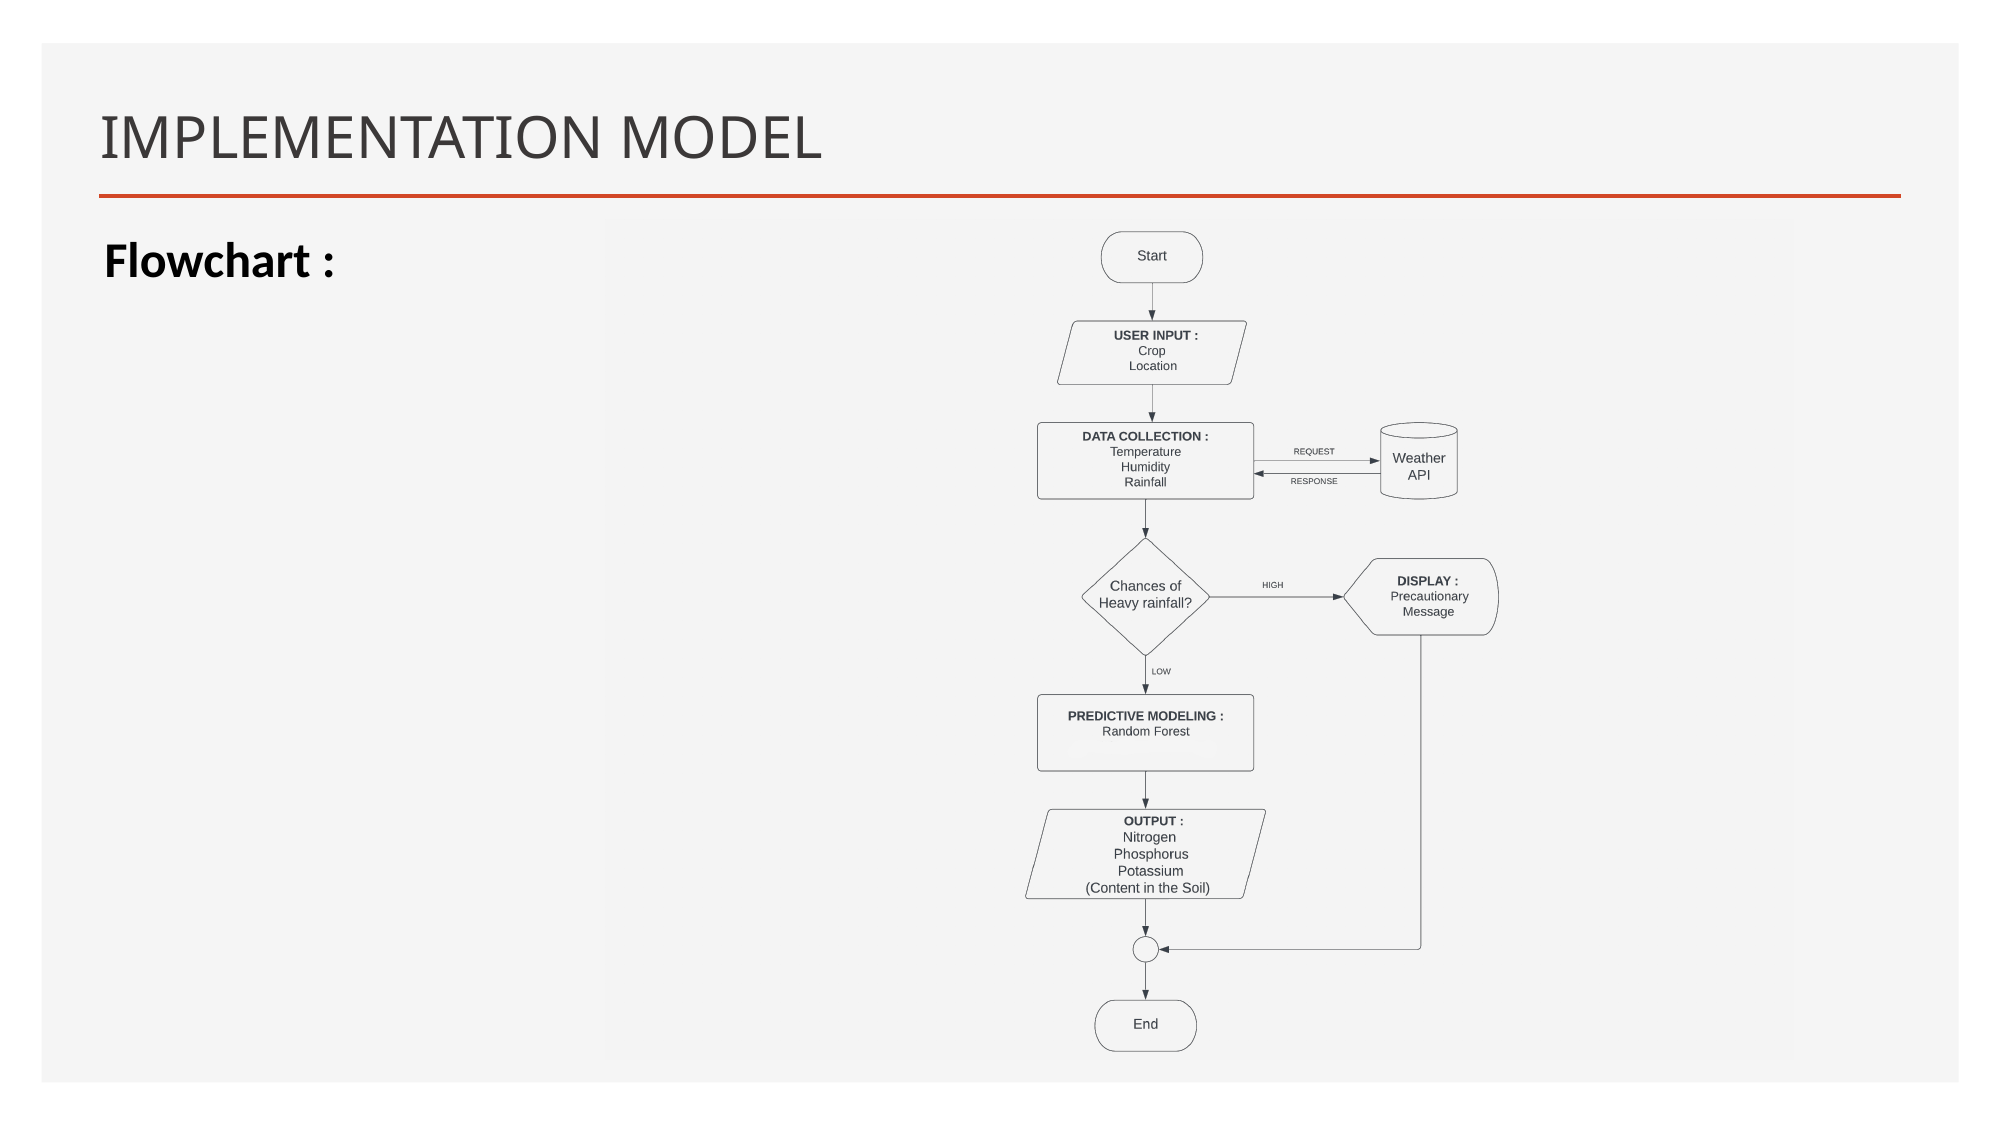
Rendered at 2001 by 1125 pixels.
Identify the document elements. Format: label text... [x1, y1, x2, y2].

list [605, 219, 1794, 1060]
text_box Flowchart : [89, 219, 351, 295]
title IMPLEMENTATION MODEL [85, 73, 1214, 179]
